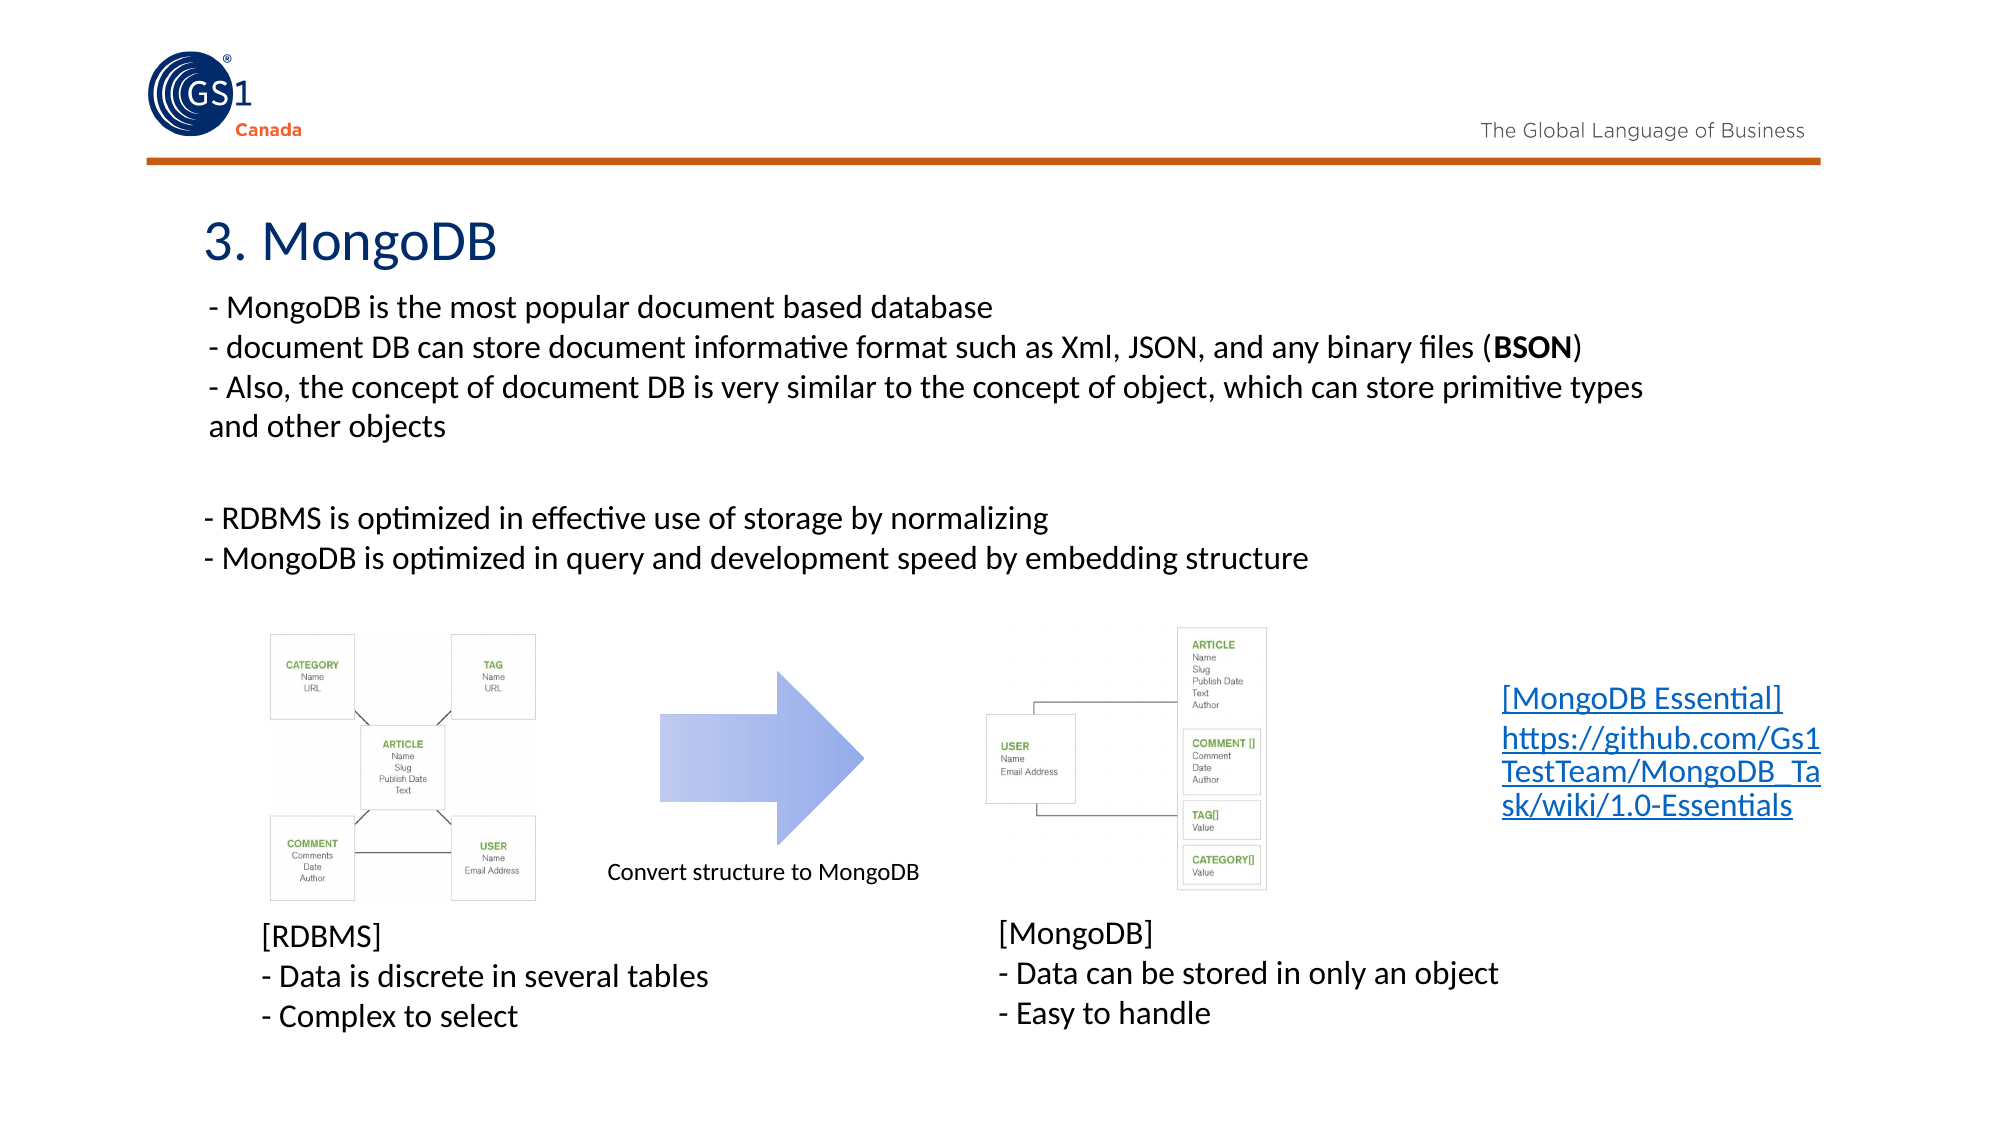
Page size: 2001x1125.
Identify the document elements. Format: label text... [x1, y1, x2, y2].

text_box [RDBMS] - Data is discrete in several tables​ - Complex to select [246, 906, 738, 1042]
picture [266, 630, 541, 907]
text_box 3. MongoDB [189, 195, 552, 280]
text_box [658, 668, 867, 848]
text_box - MongoDB is the most popular document based database - document DB can store document informative format such as Xml, JSON, and any binary files (BSON) - Also, the concept of document DB is very similar to the concept of object, which can store primitive types and other objects [193, 277, 1664, 452]
text_box [MongoDB] - Data can be stored in only an object​ - Easy to handle [983, 904, 1581, 1039]
picture [983, 619, 1270, 895]
text_box - RDBMS is optimized in effective use of storage by normalizing - MongoDB is optimized in query and development speed by embedding structure [189, 488, 1395, 584]
picture [1481, 122, 1804, 141]
text_box Convert structure to MongoDB [592, 848, 974, 894]
picture [146, 50, 453, 141]
text_box [MongoDB Essential] https://github.com/Gs1TestTeam/MongoDB_Task/wiki/1.0-Essentials [1486, 668, 1841, 764]
text_box [146, 157, 1822, 166]
